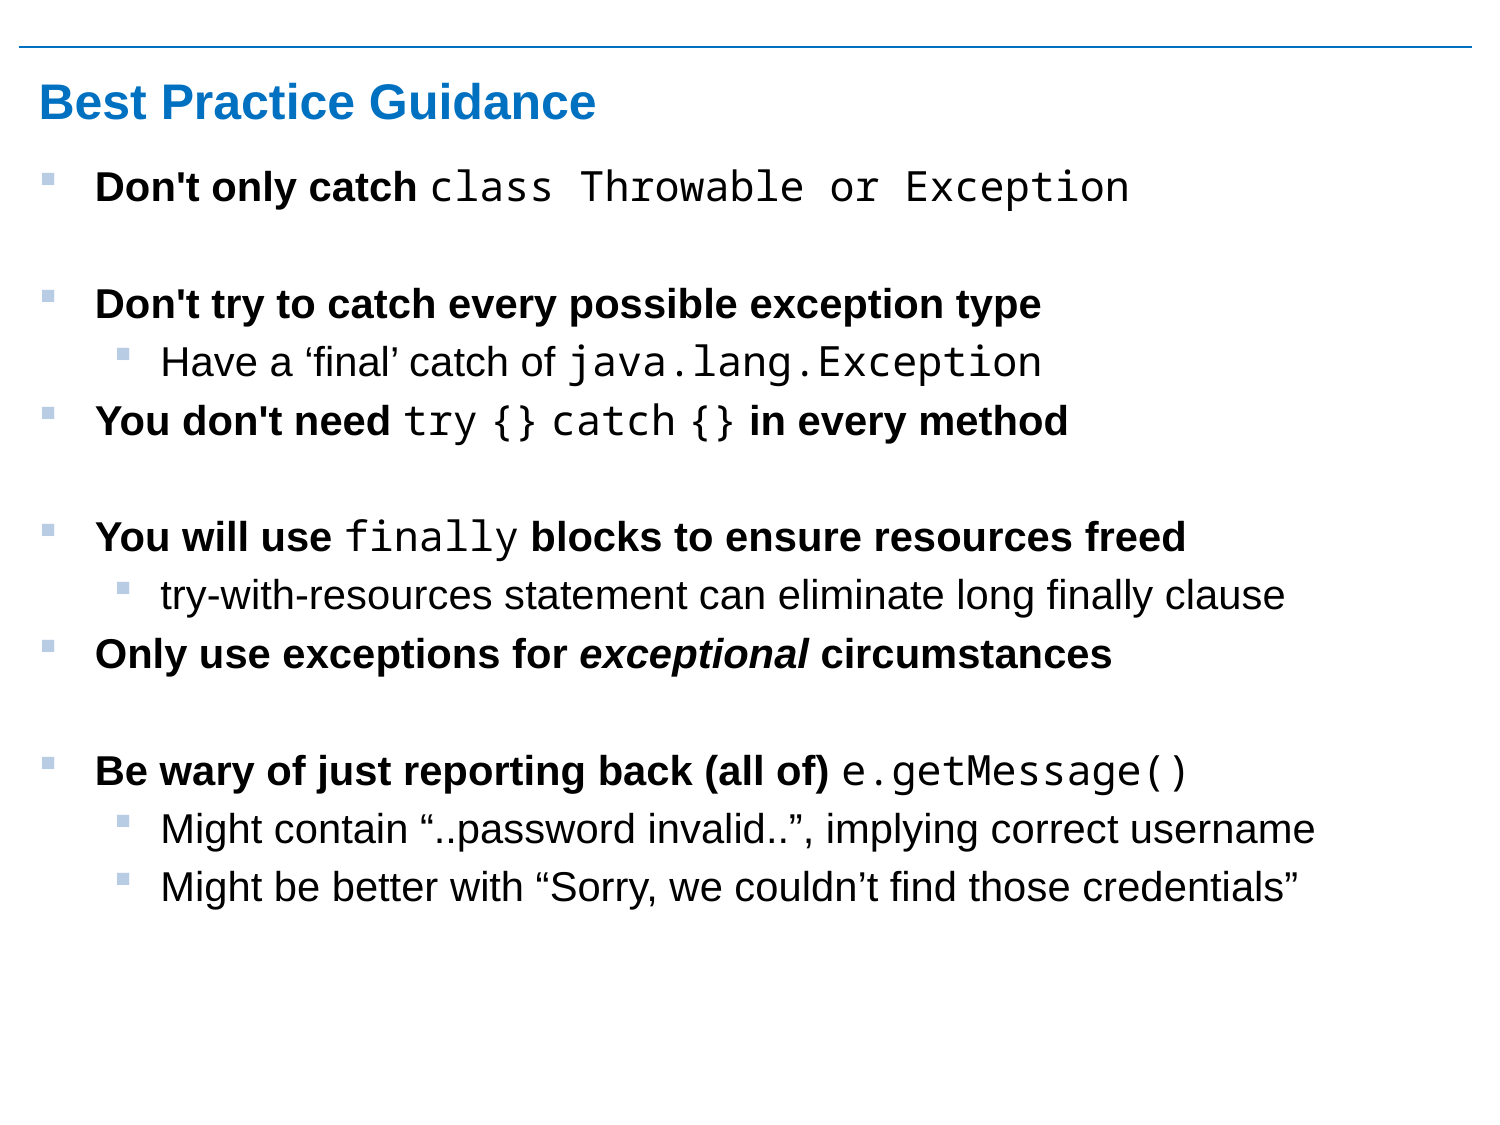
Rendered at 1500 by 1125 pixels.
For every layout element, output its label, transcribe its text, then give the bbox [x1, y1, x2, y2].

list Don't only catch class Throwable or Exception Don't try to catch every possible exception type Have a ‘final’ catch of java.lang.Exception You don't need try {} catch {} in every method You will use finally blocks to ensure resources freed try-with-resources statement can eliminate long finally clause Only use exceptions for exceptional circumstances Be wary of just reporting back (all of) e.getMessage() Might contain “..password invalid..”, implying correct username Might be better with “Sorry, we couldn’t find those credentials” [23, 152, 1465, 1009]
title Best Practice Guidance [23, 58, 1465, 141]
